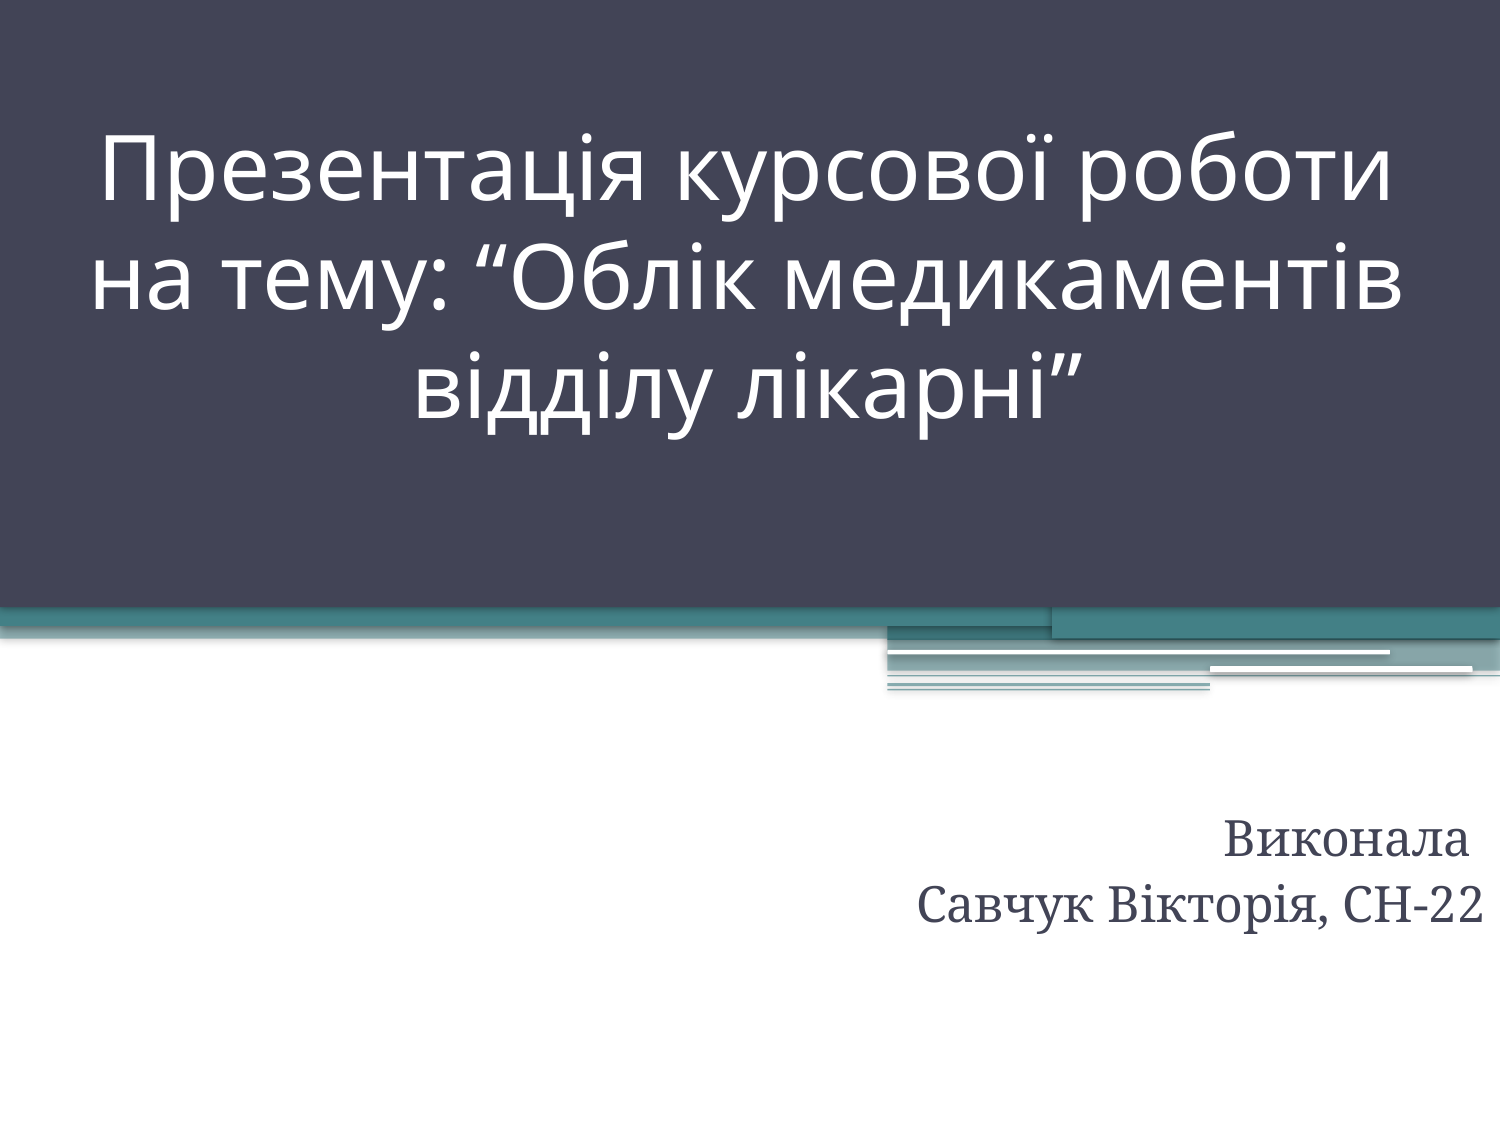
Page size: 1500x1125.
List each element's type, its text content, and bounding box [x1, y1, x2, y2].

title Презентація курсової роботи на тему: “Облік медикаментів відділу лікарні” [53, 101, 1441, 445]
subtitle Виконала Савчук Вікторія, СН-22 [687, 798, 1500, 1087]
